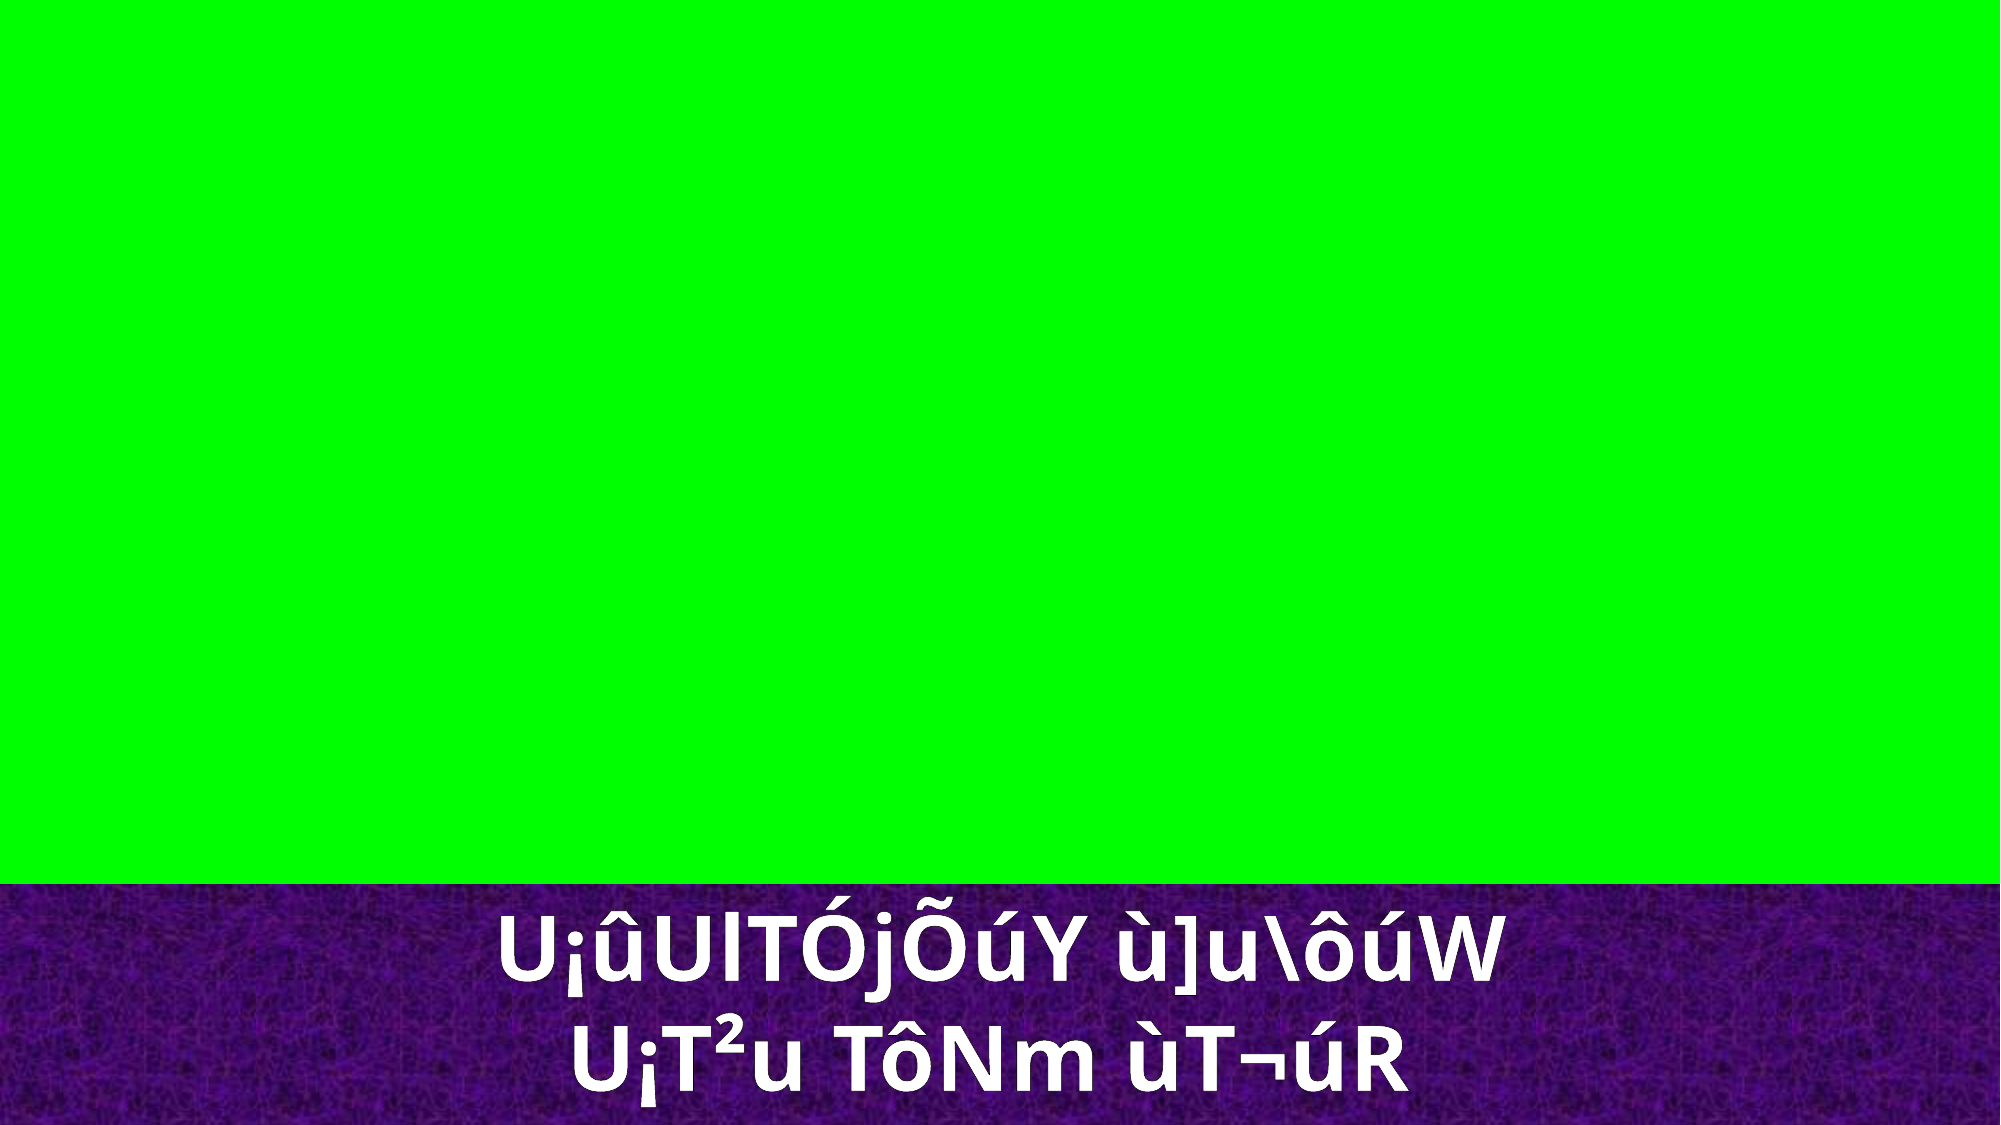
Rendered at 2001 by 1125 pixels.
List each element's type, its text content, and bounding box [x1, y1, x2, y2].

text_box [0, 884, 2000, 1125]
text_box U¡ûUlTÓjÕúY ù]u\ôúW U¡T²u TôNm ùT¬úR [355, 882, 1645, 1117]
